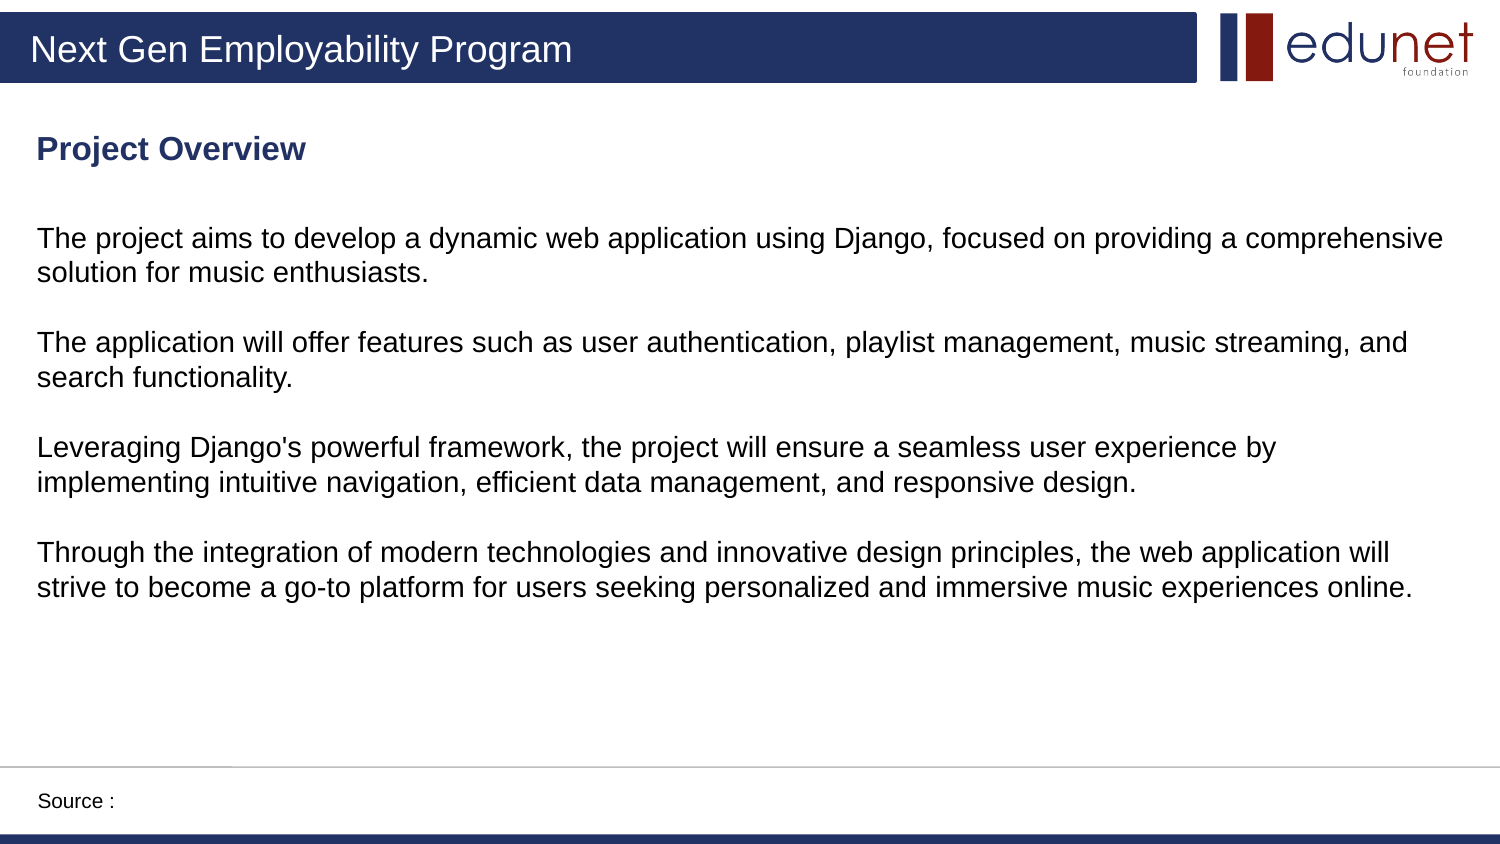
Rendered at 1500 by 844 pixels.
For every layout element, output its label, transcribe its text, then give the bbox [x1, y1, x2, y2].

text_box The project aims to develop a dynamic web application using Django, focused on providing a comprehensive solution for music enthusiasts. The application will offer features such as user authentication, playlist management, music streaming, and search functionality. Leveraging Django's powerful framework, the project will ensure a seamless user experience by implementing intuitive navigation, efficient data management, and responsive design. Through the integration of modern technologies and innovative design principles, the web application will strive to become a go-to platform for users seeking personalized and immersive music experiences online. [21, 211, 1471, 611]
picture [1279, 14, 1482, 83]
text_box Source : [22, 773, 139, 826]
title Project Overview [21, 111, 504, 165]
